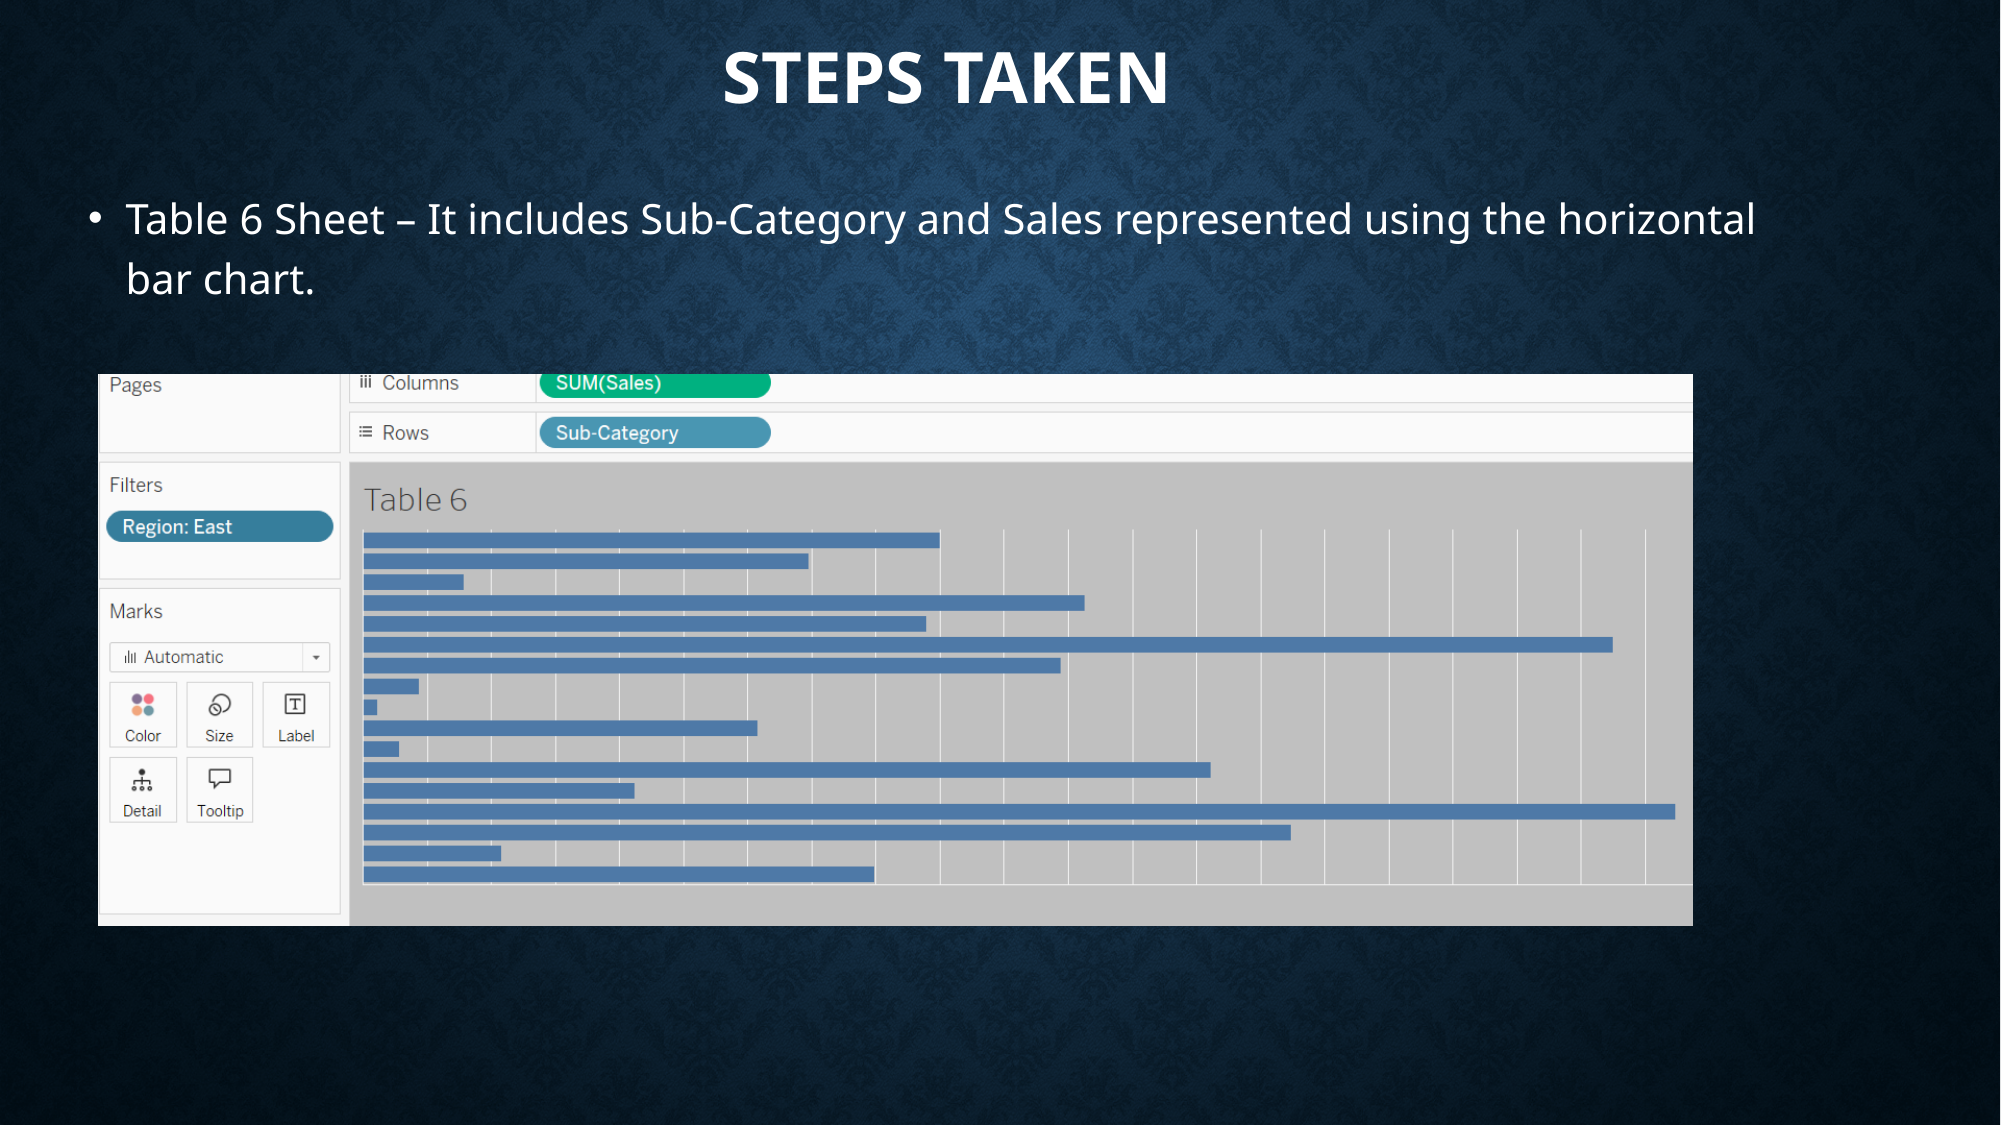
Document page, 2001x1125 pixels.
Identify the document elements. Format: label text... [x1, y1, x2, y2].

picture [97, 374, 1694, 927]
list Table 6 Sheet – It includes Sub-Category and Sales represented using the horizontal bar chart. [73, 174, 1797, 1033]
title STEPS TAKEN [98, 19, 1797, 142]
